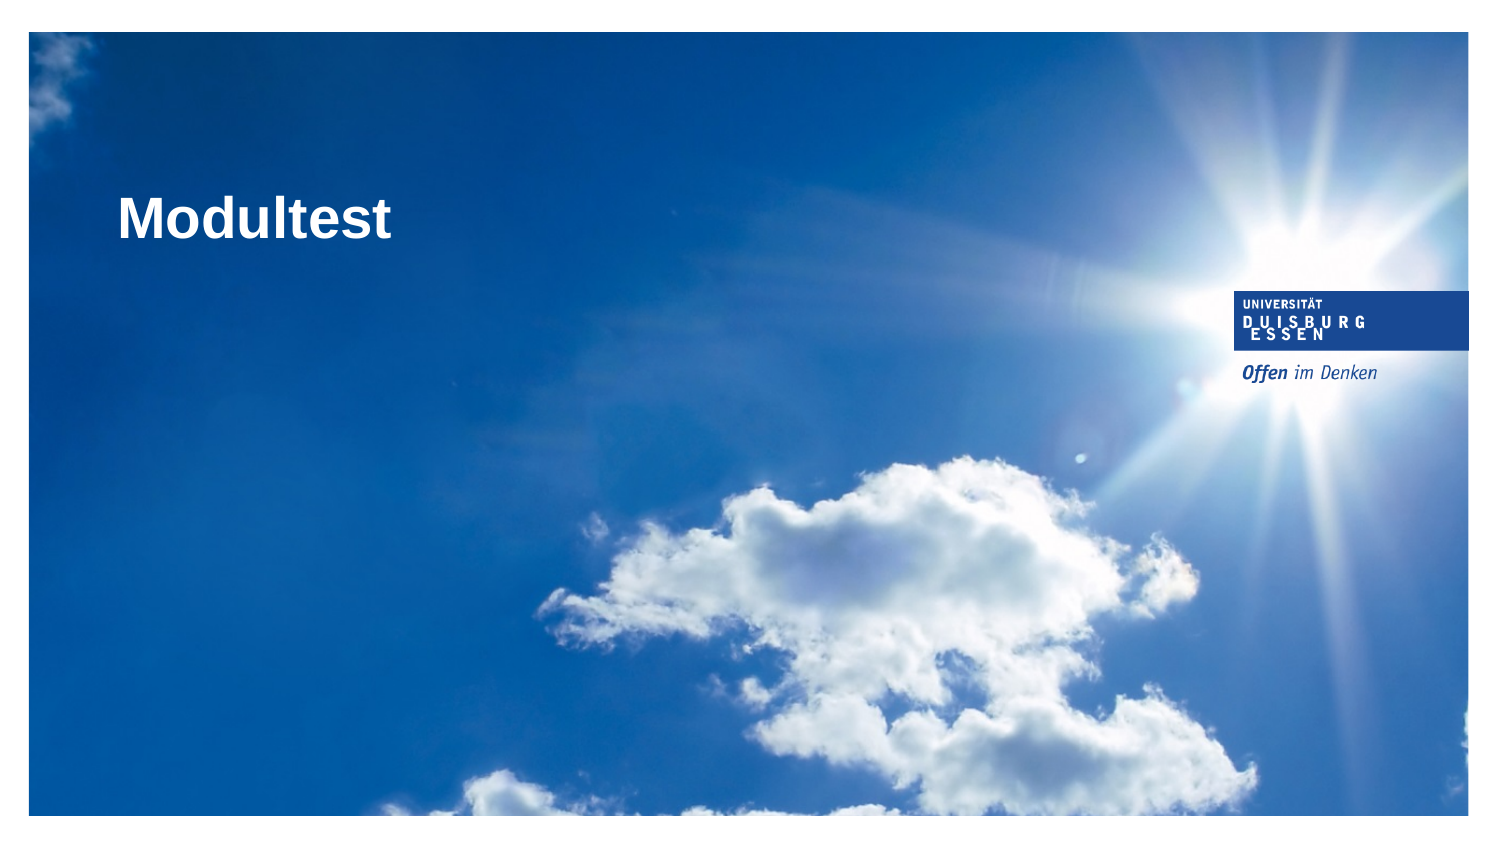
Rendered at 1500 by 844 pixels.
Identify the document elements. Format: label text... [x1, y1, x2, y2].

text_box Modultest [88, 150, 1500, 476]
picture [28, 32, 1469, 816]
